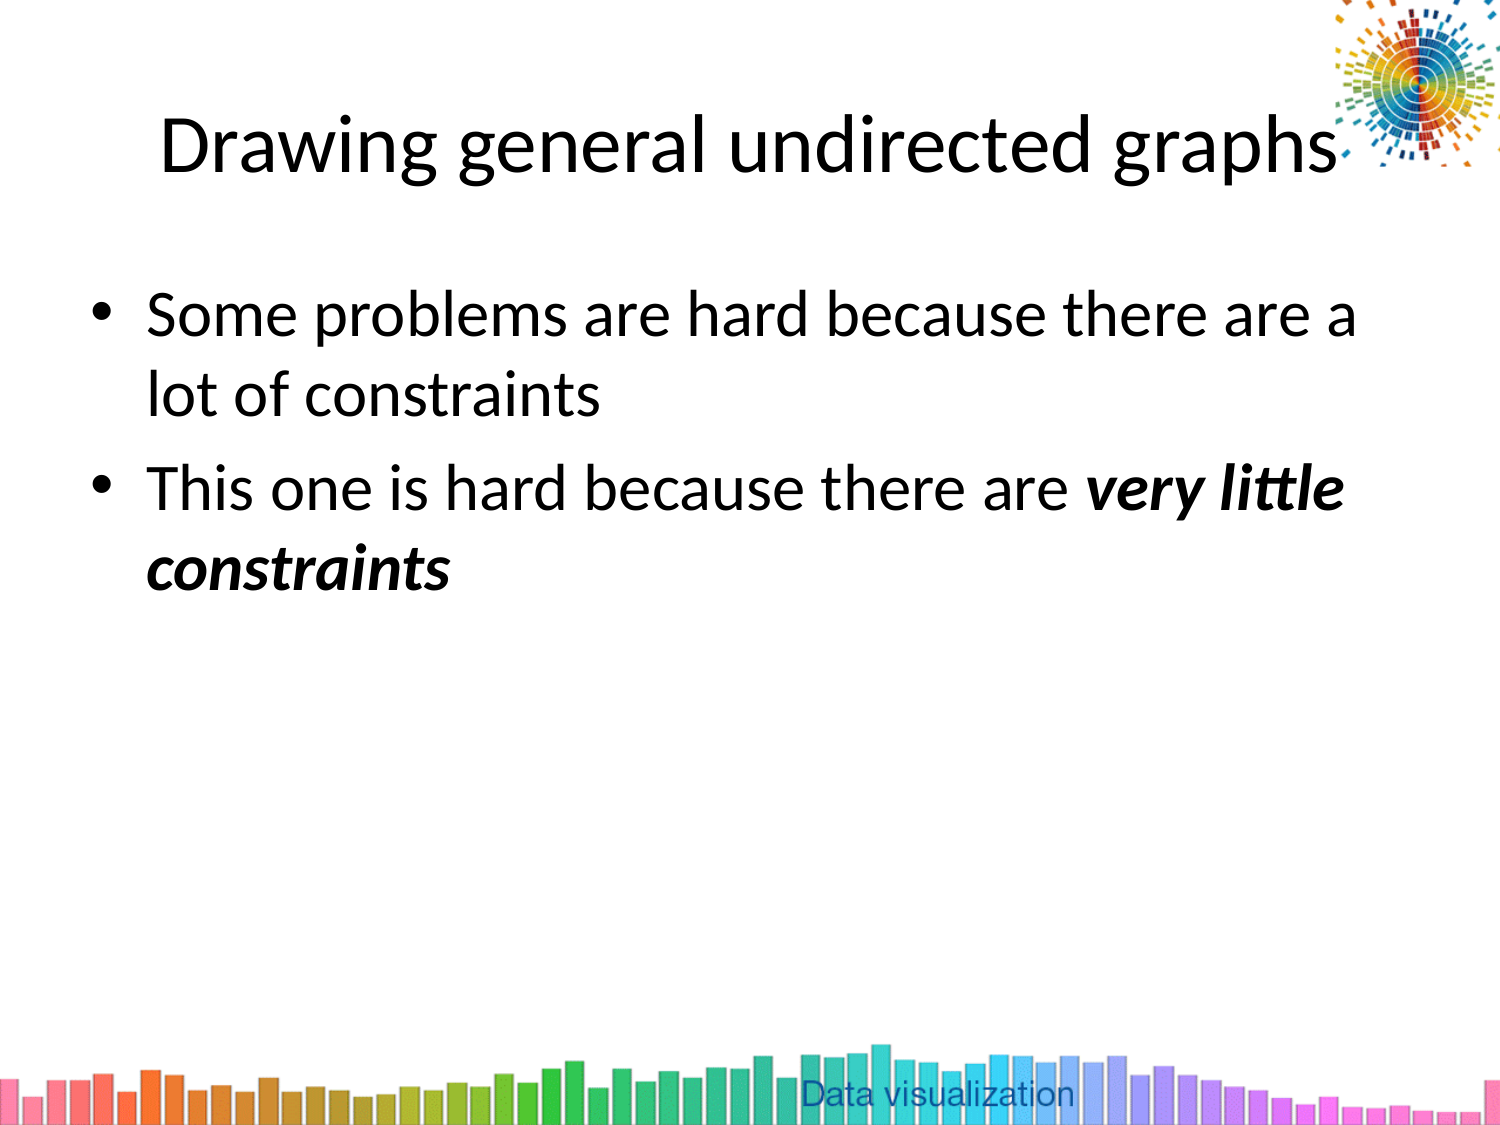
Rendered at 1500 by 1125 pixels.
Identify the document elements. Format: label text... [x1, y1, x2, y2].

list Some problems are hard because there are a lot of constraints This one is hard because there are very little constraints [75, 262, 1425, 1005]
title Drawing general undirected graphs [75, 45, 1425, 233]
picture [0, 0, 1500, 1125]
